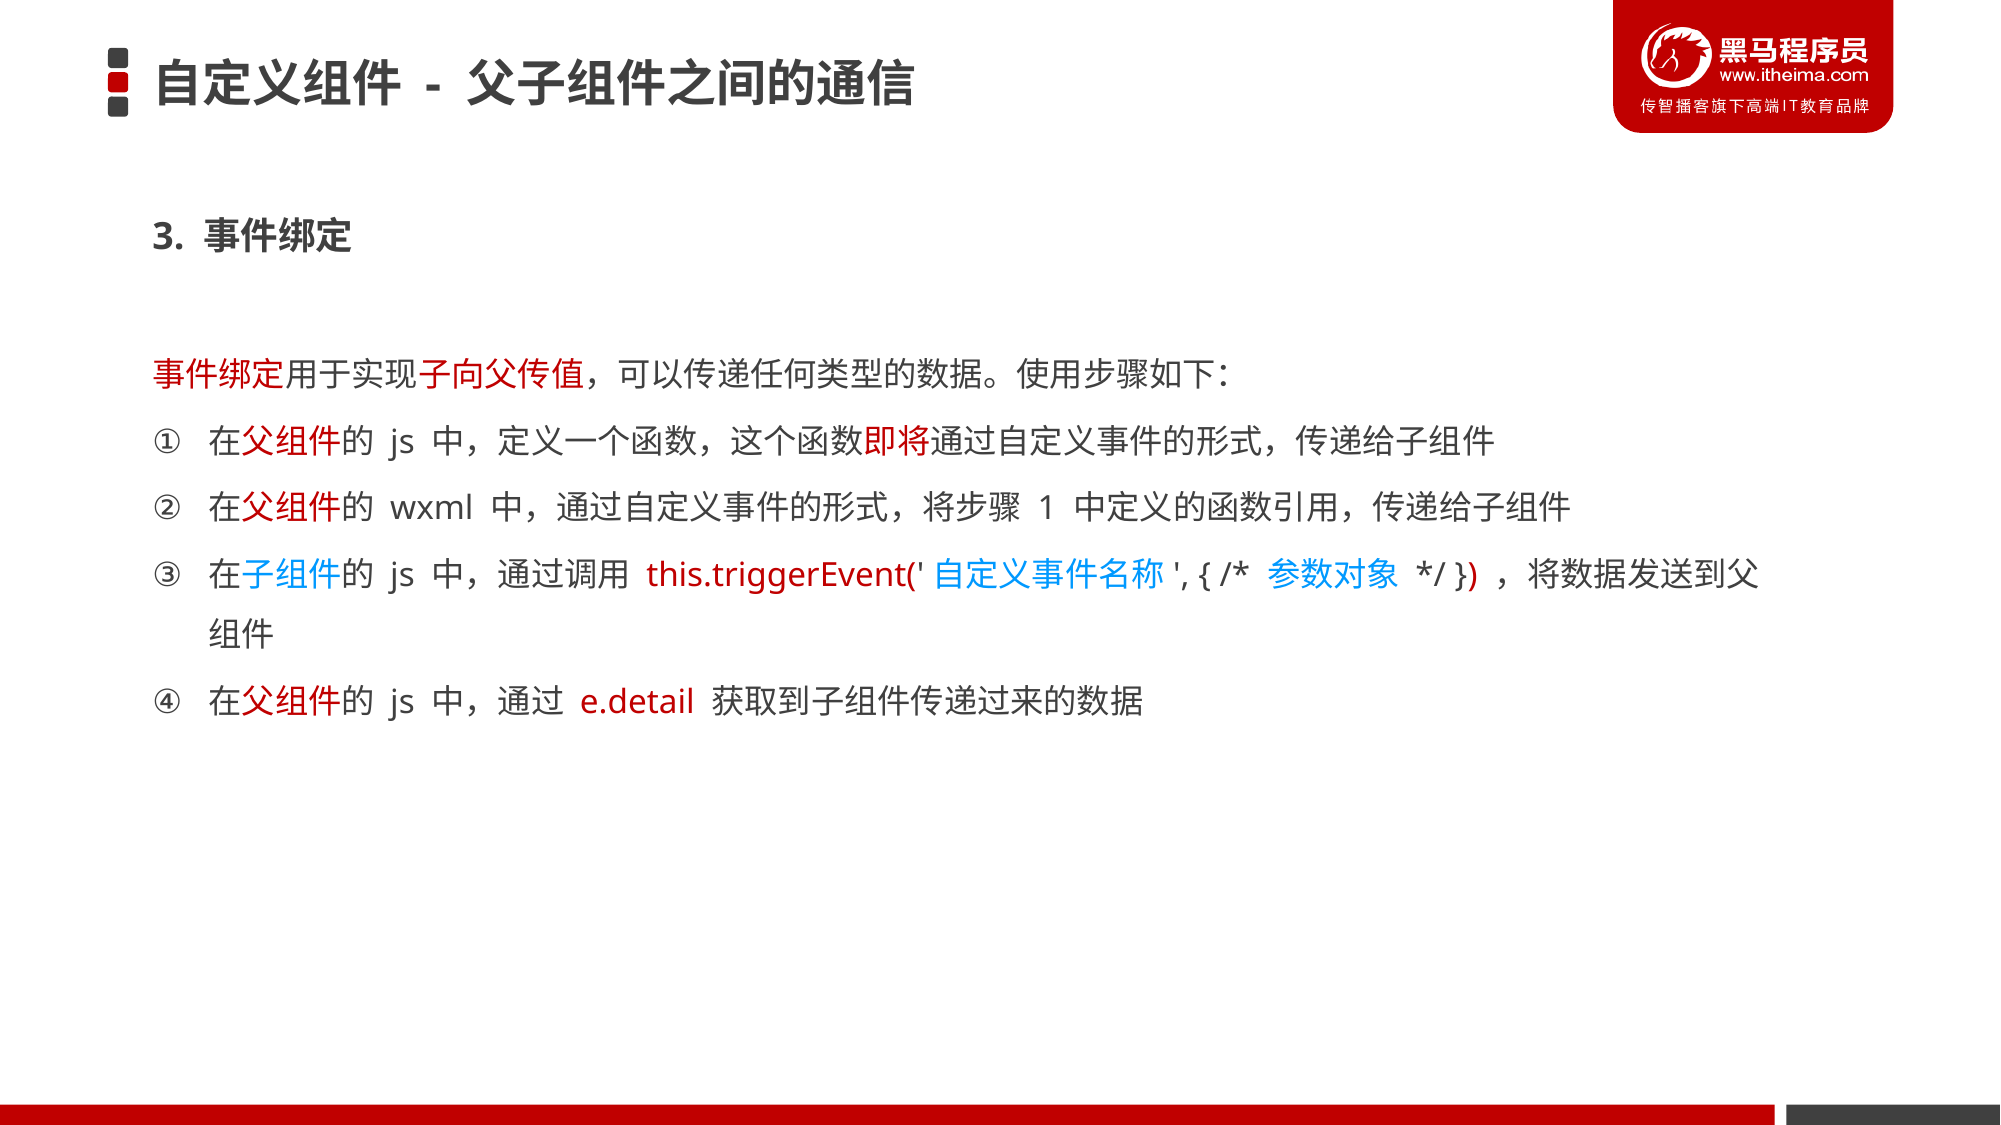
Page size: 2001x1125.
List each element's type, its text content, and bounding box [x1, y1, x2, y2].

list 事件绑定用于实现子向父传值，可以传递任何类型的数据。使用步骤如下： 在父组件的 js 中，定义一个函数，这个函数即将通过自定义事件的形式，传递给子组件 在父组件的 wxml 中，通过自定义事件的形式，将步骤 1 中定义的函数引用，传递给子组件 在子组件的 js 中，通过调用 this.triggerEvent('自定义事件名称', { /* 参数对象 */ }) ，将数据发送到父组件 在父组件的 js 中，通过 e.detail 获取到子组件传递过来的数据 [137, 326, 1800, 1035]
list 3. 事件绑定 [137, 192, 1753, 277]
title 自定义组件 - 父子组件之间的通信 [137, 38, 1577, 124]
picture [1616, 11, 1894, 125]
